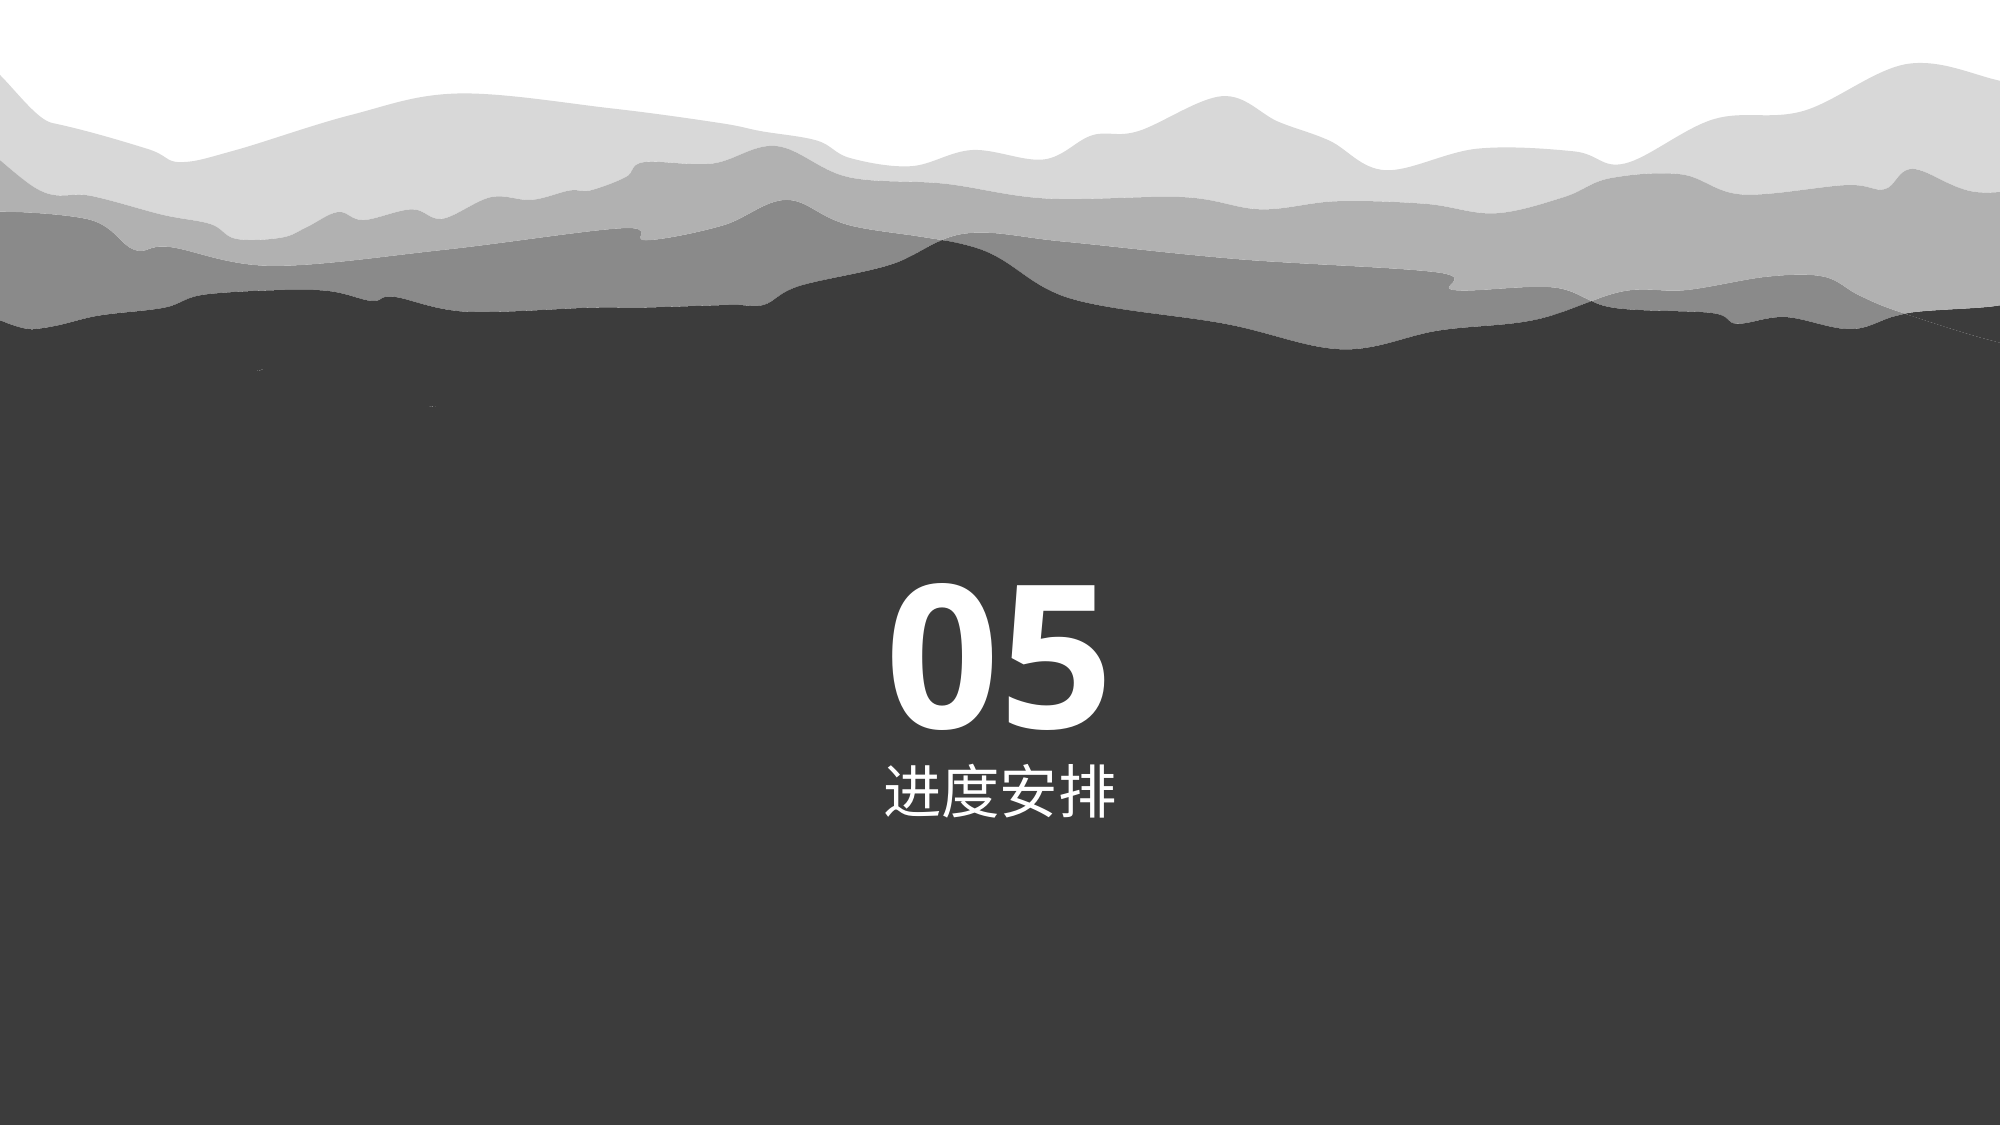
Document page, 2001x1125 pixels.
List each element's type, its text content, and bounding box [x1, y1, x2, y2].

list 进度安排 [377, 755, 1623, 850]
list 05 [377, 548, 1623, 755]
